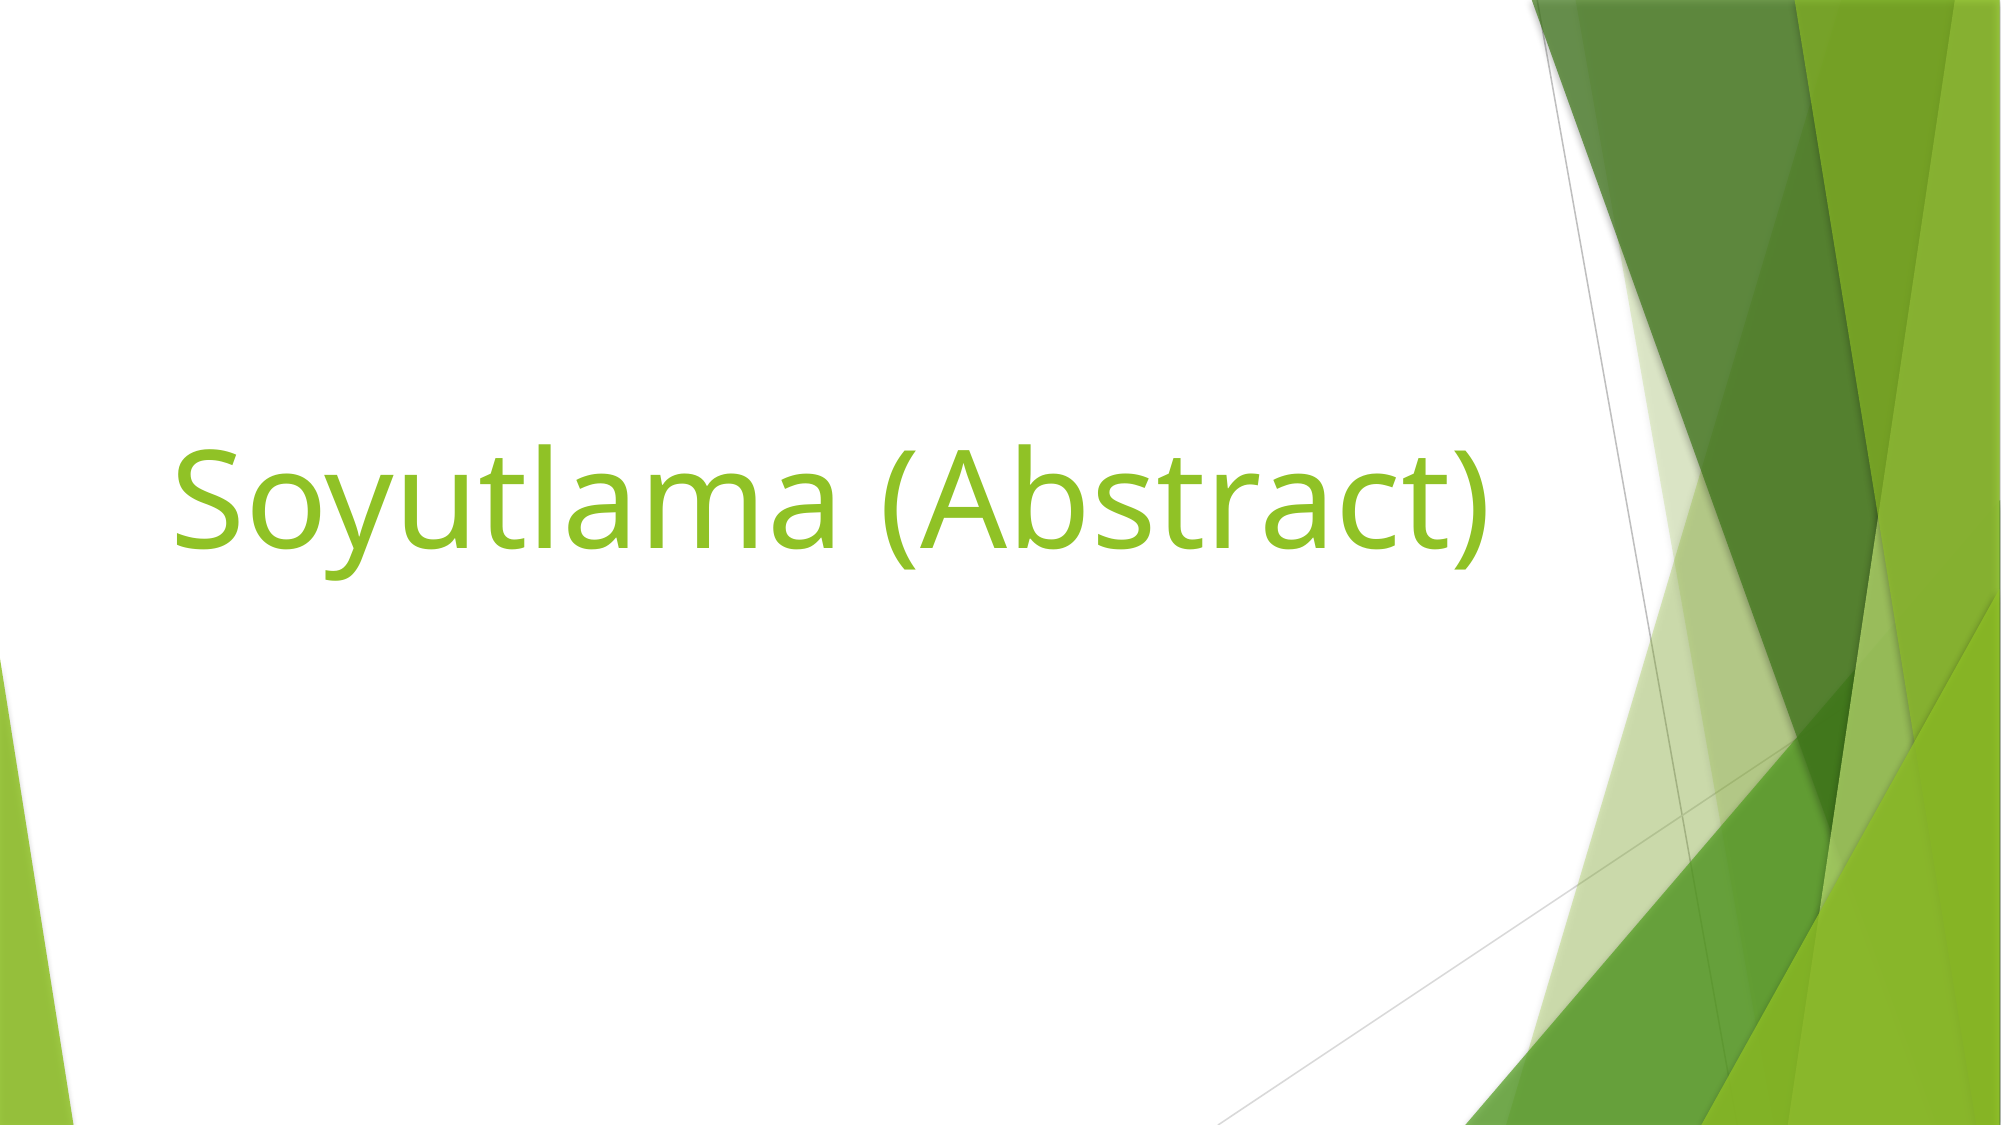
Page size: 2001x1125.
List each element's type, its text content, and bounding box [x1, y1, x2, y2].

title Soyutlama (Abstract) [155, 404, 1566, 622]
